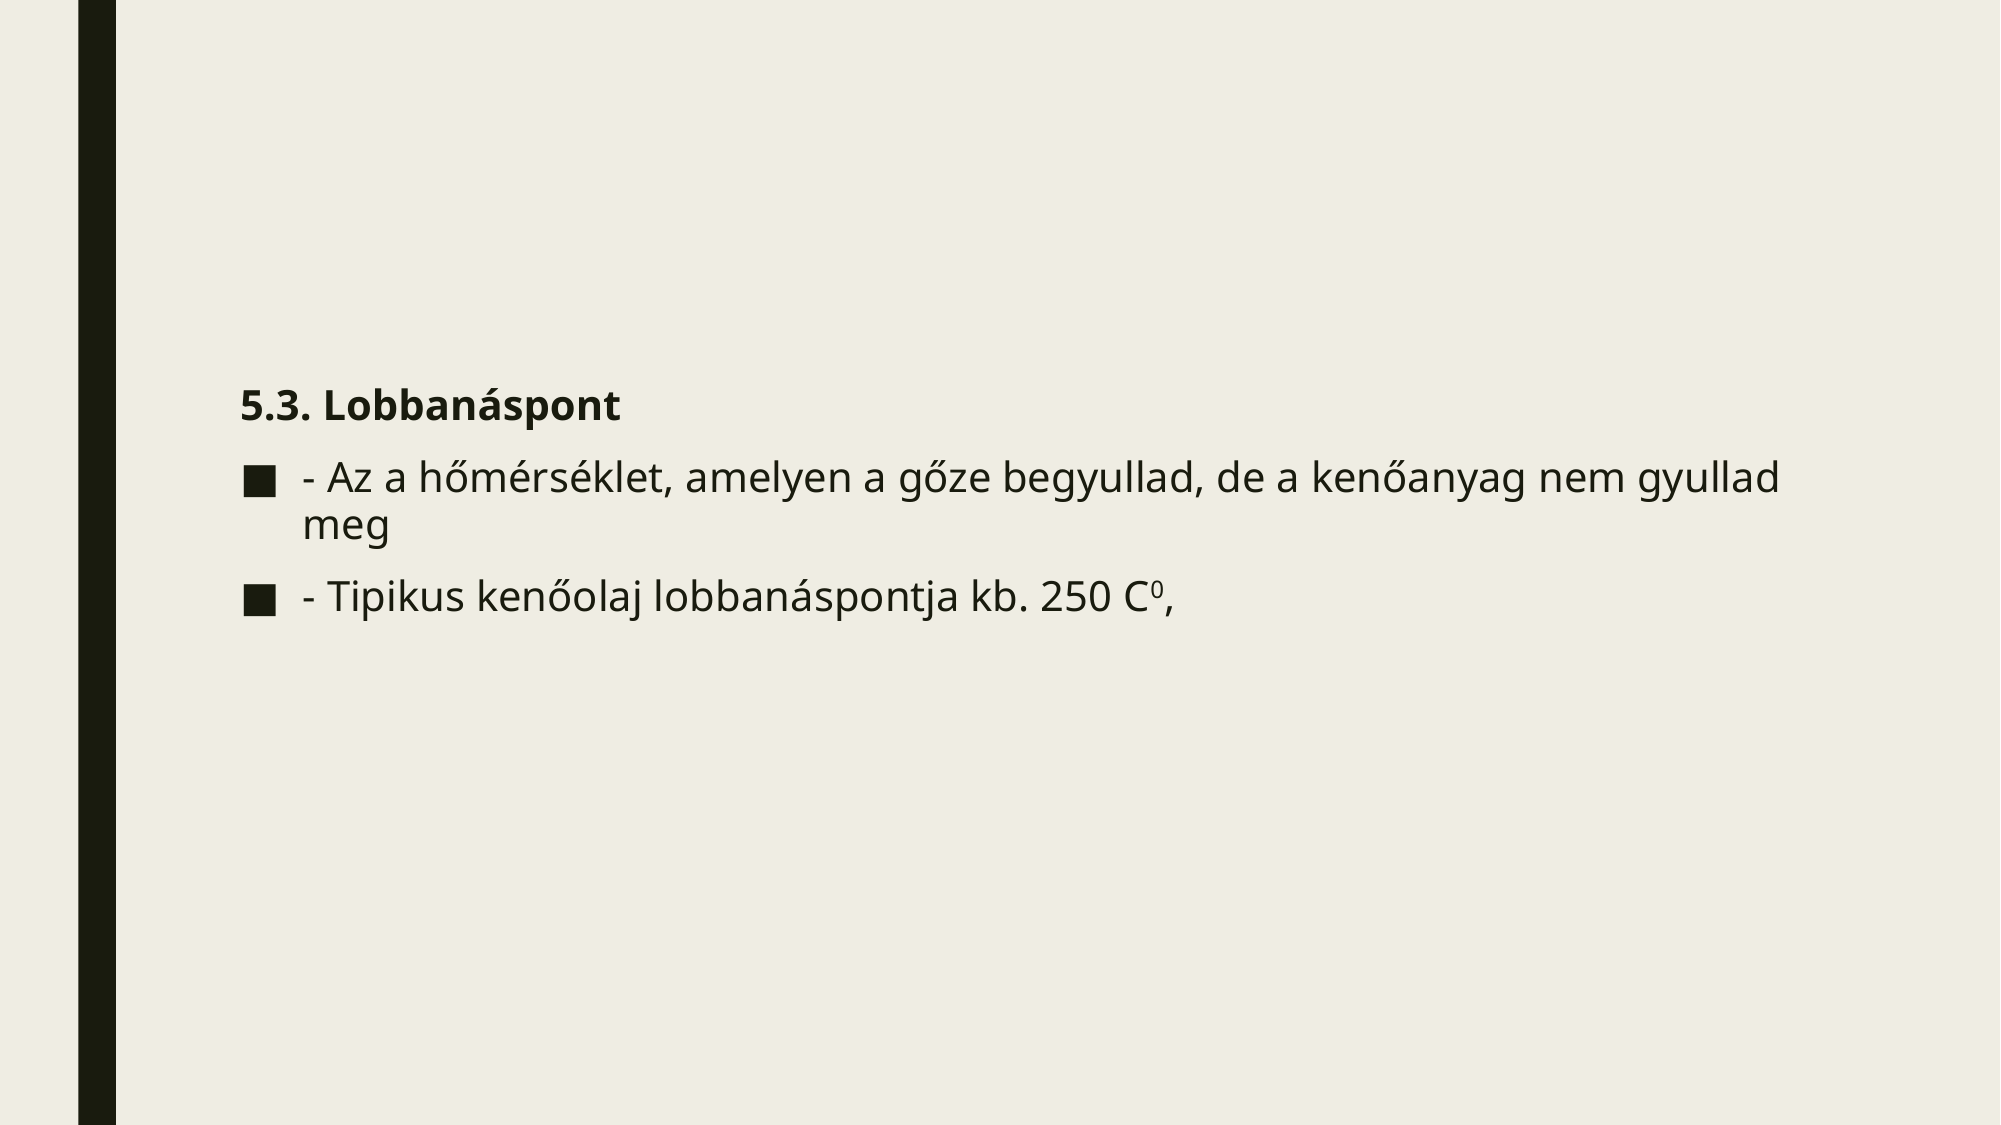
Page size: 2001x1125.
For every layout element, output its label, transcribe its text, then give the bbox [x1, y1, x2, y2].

list 5.3. Lobbanáspont - Az a hőmérséklet, amelyen a gőze begyullad, de a kenőanyag nem gyullad meg - Tipikus kenőolaj lobbanáspontja kb. 250 C0, [225, 375, 1800, 963]
